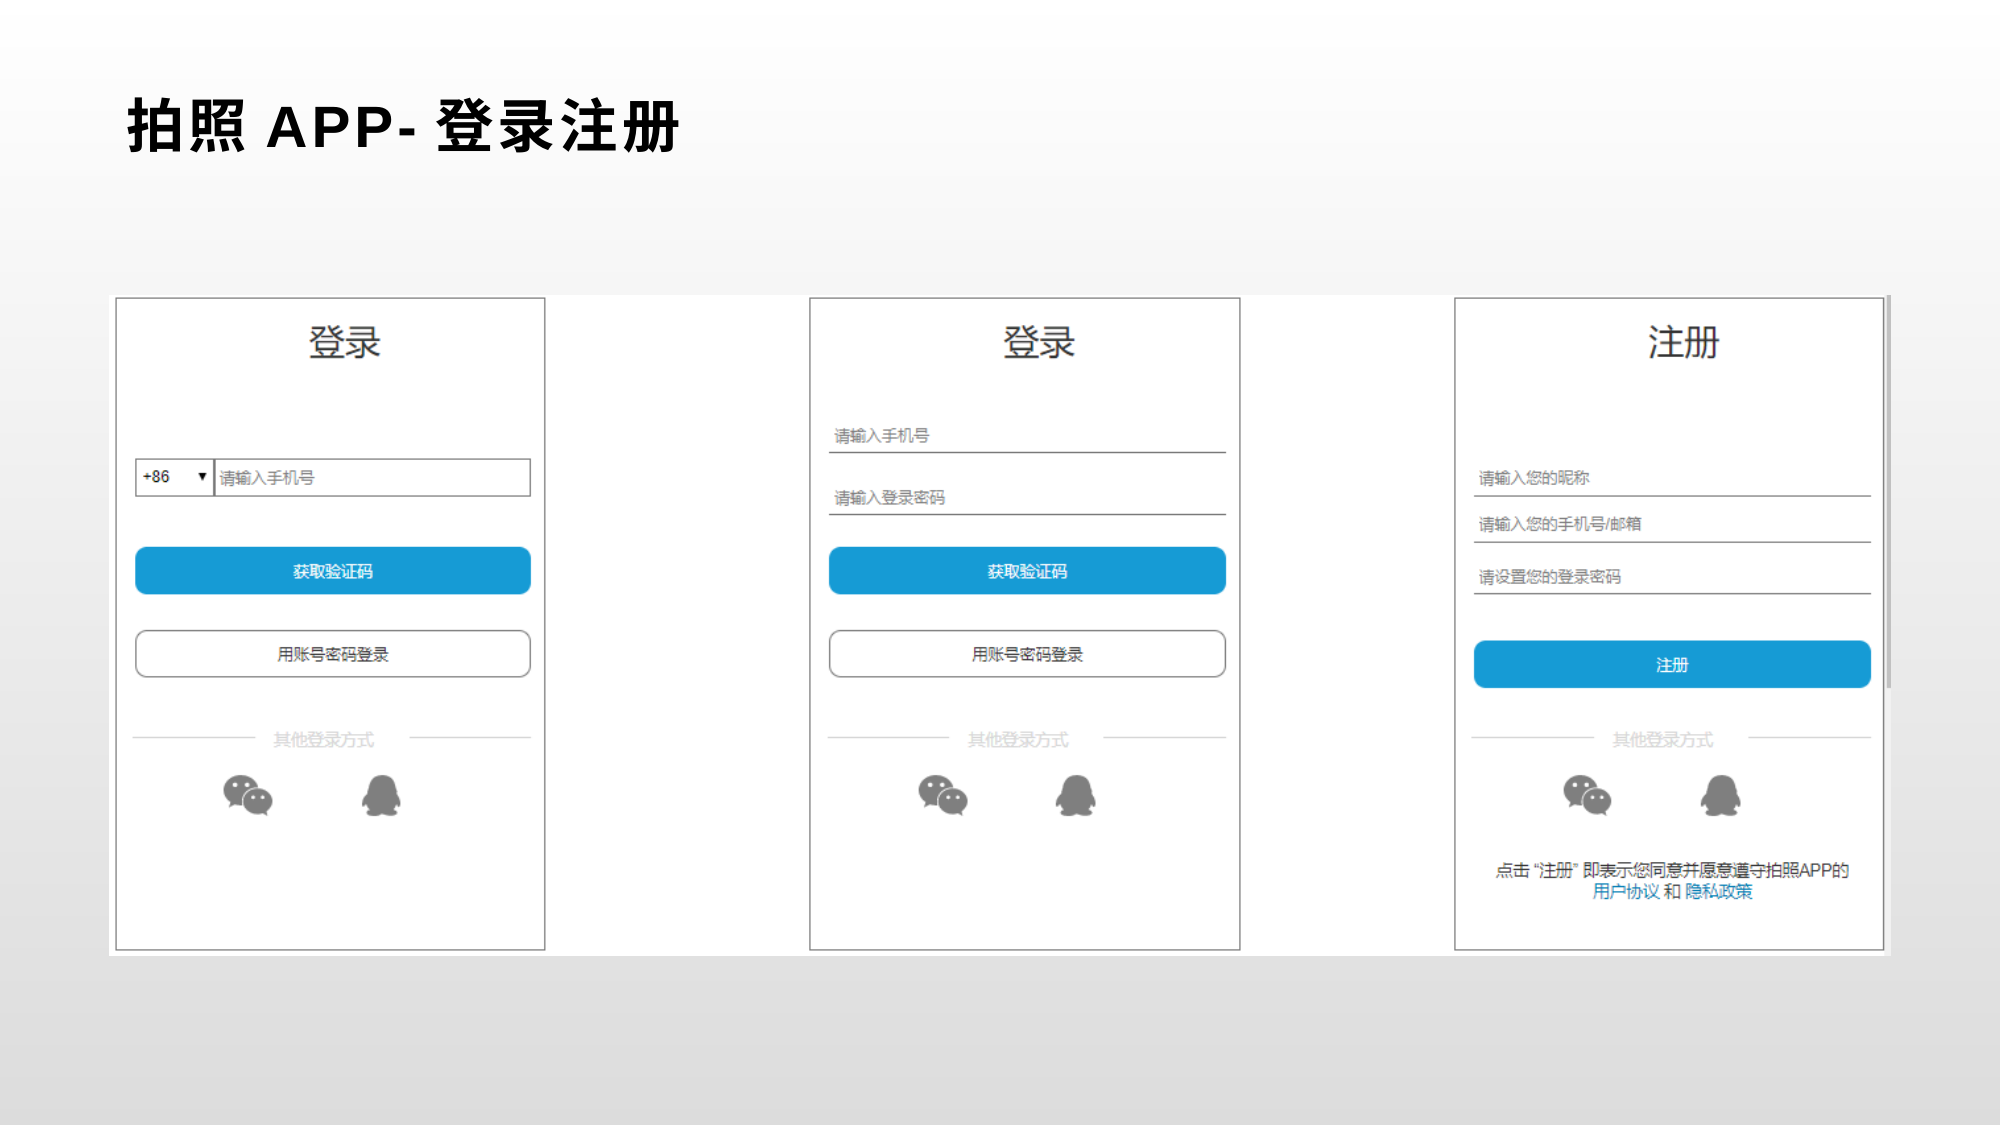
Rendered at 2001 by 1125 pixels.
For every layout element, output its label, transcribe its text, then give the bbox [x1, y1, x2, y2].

title 拍照APP-登录注册 [109, 70, 1891, 178]
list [109, 295, 1891, 956]
